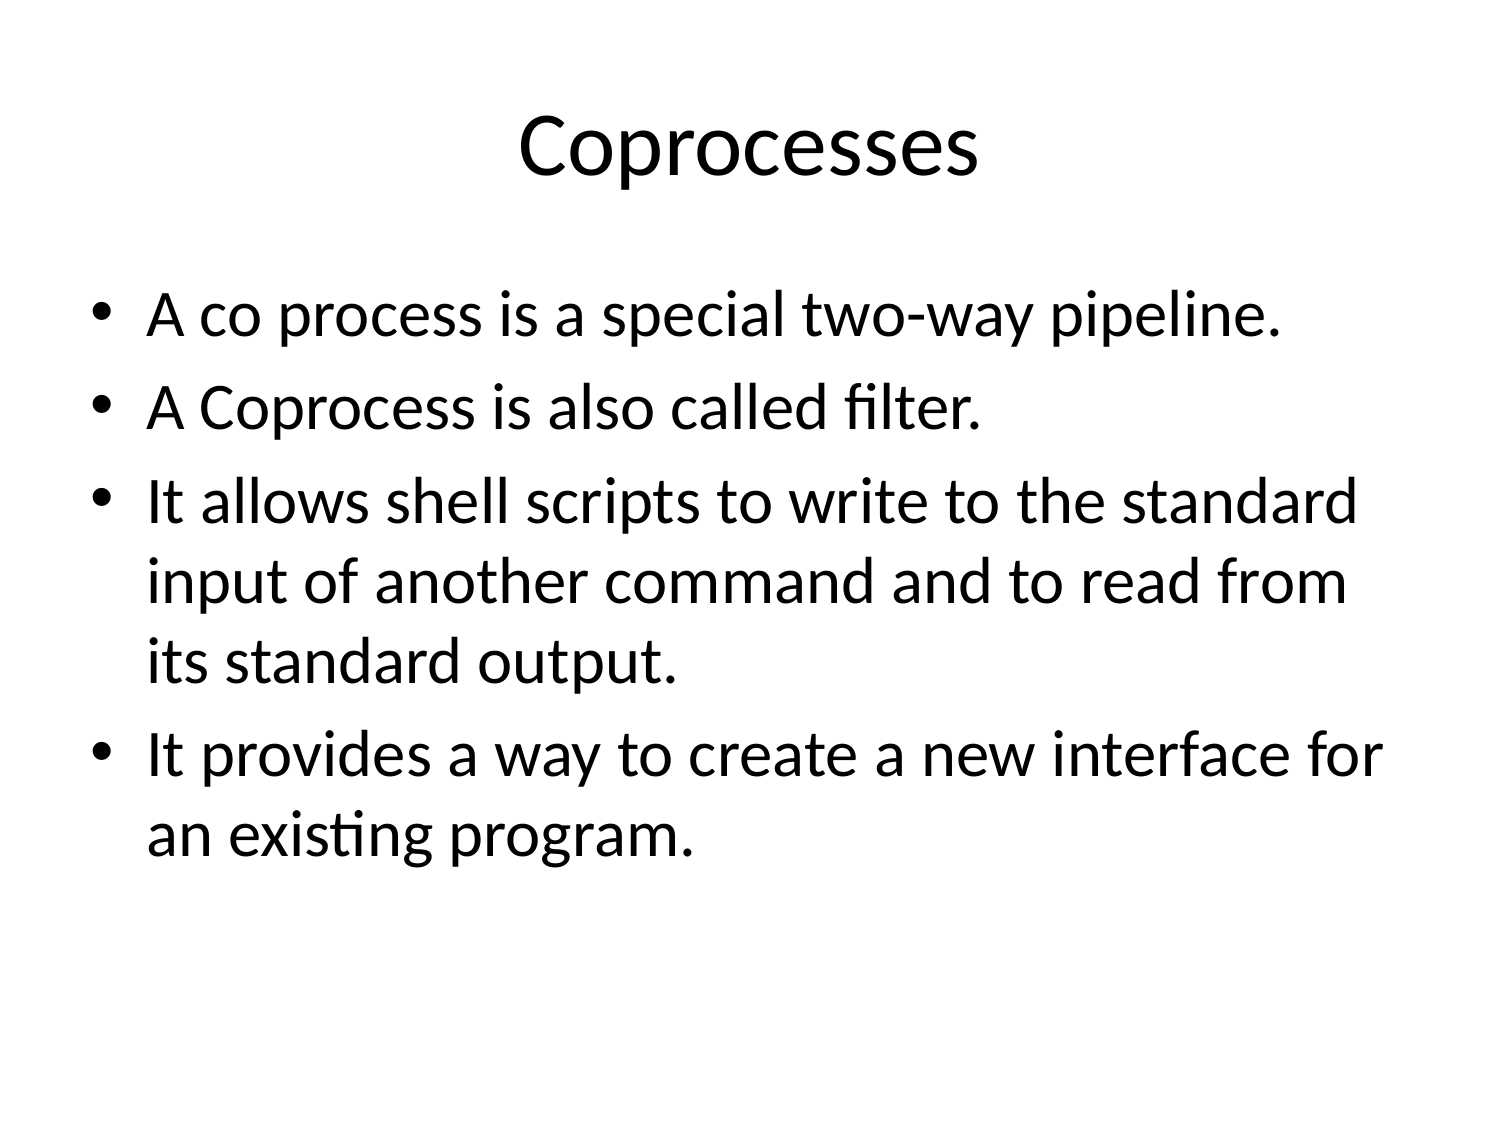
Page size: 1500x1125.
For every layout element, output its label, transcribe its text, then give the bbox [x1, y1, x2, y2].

title Coprocesses [75, 45, 1425, 233]
list A co process is a special two-way pipeline. A Coprocess is also called filter. It allows shell scripts to write to the standard input of another command and to read from its standard output. It provides a way to create a new interface for an existing program. [75, 262, 1425, 1005]
